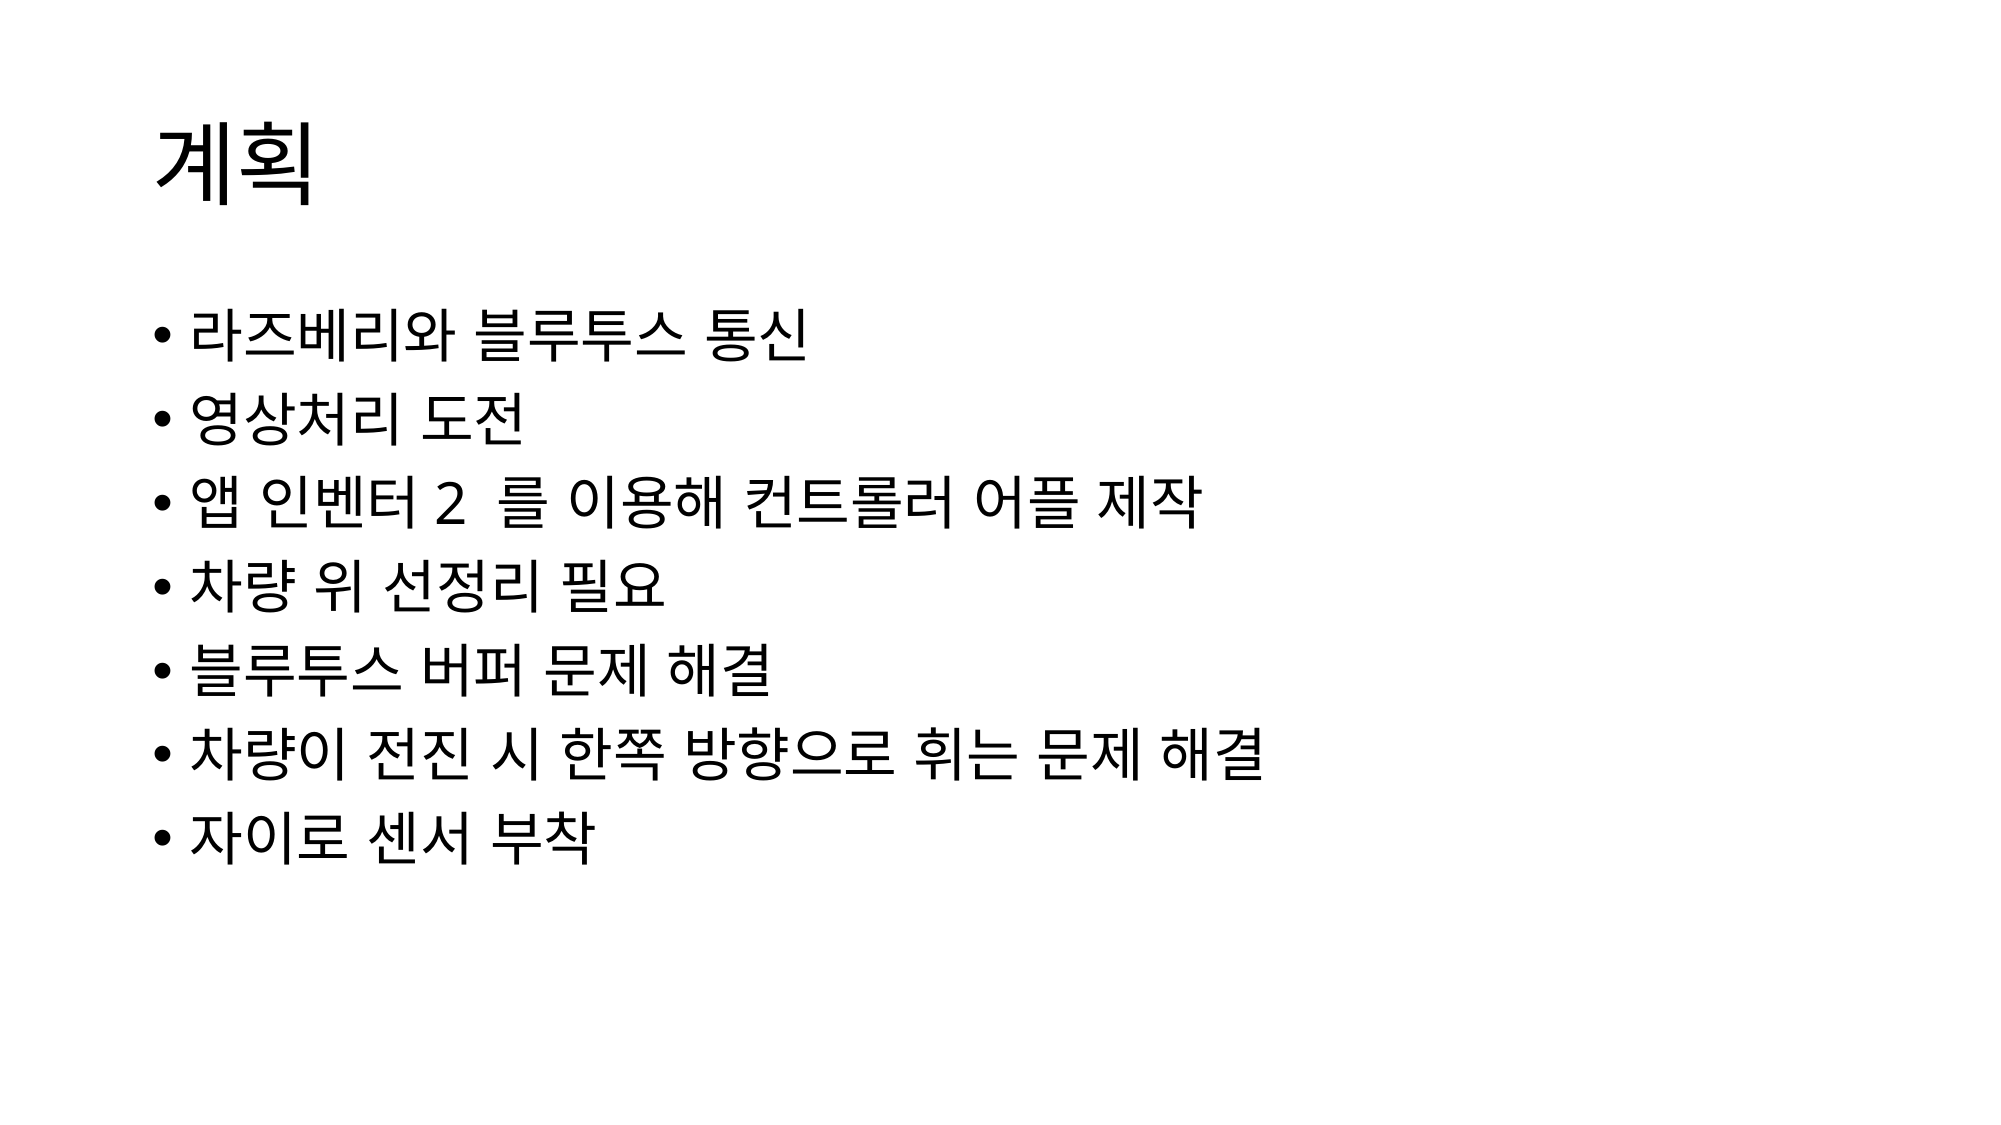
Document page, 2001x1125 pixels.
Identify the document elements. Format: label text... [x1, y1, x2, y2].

list 라즈베리와 블루투스 통신 영상처리 도전 앱 인벤터2 를 이용해 컨트롤러 어플 제작 차량 위 선정리 필요 블루투스 버퍼 문제 해결 차량이 전진 시 한쪽 방향으로 휘는 문제 해결 자이로 센서 부착 [137, 299, 1863, 1014]
title 계획 [137, 59, 1863, 278]
